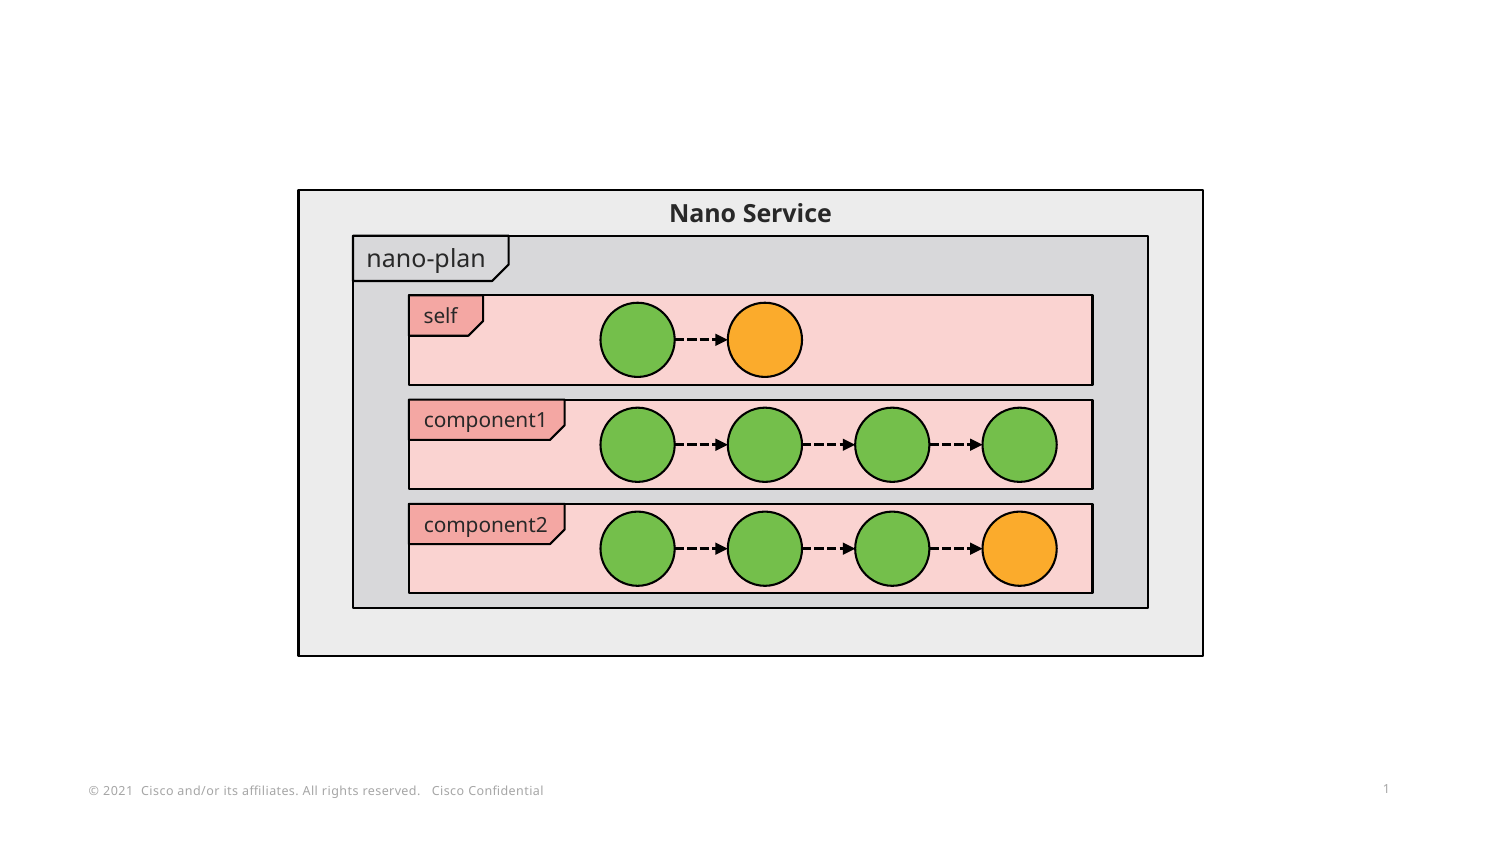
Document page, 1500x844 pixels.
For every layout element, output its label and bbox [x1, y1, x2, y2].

text_box [298, 189, 1204, 657]
